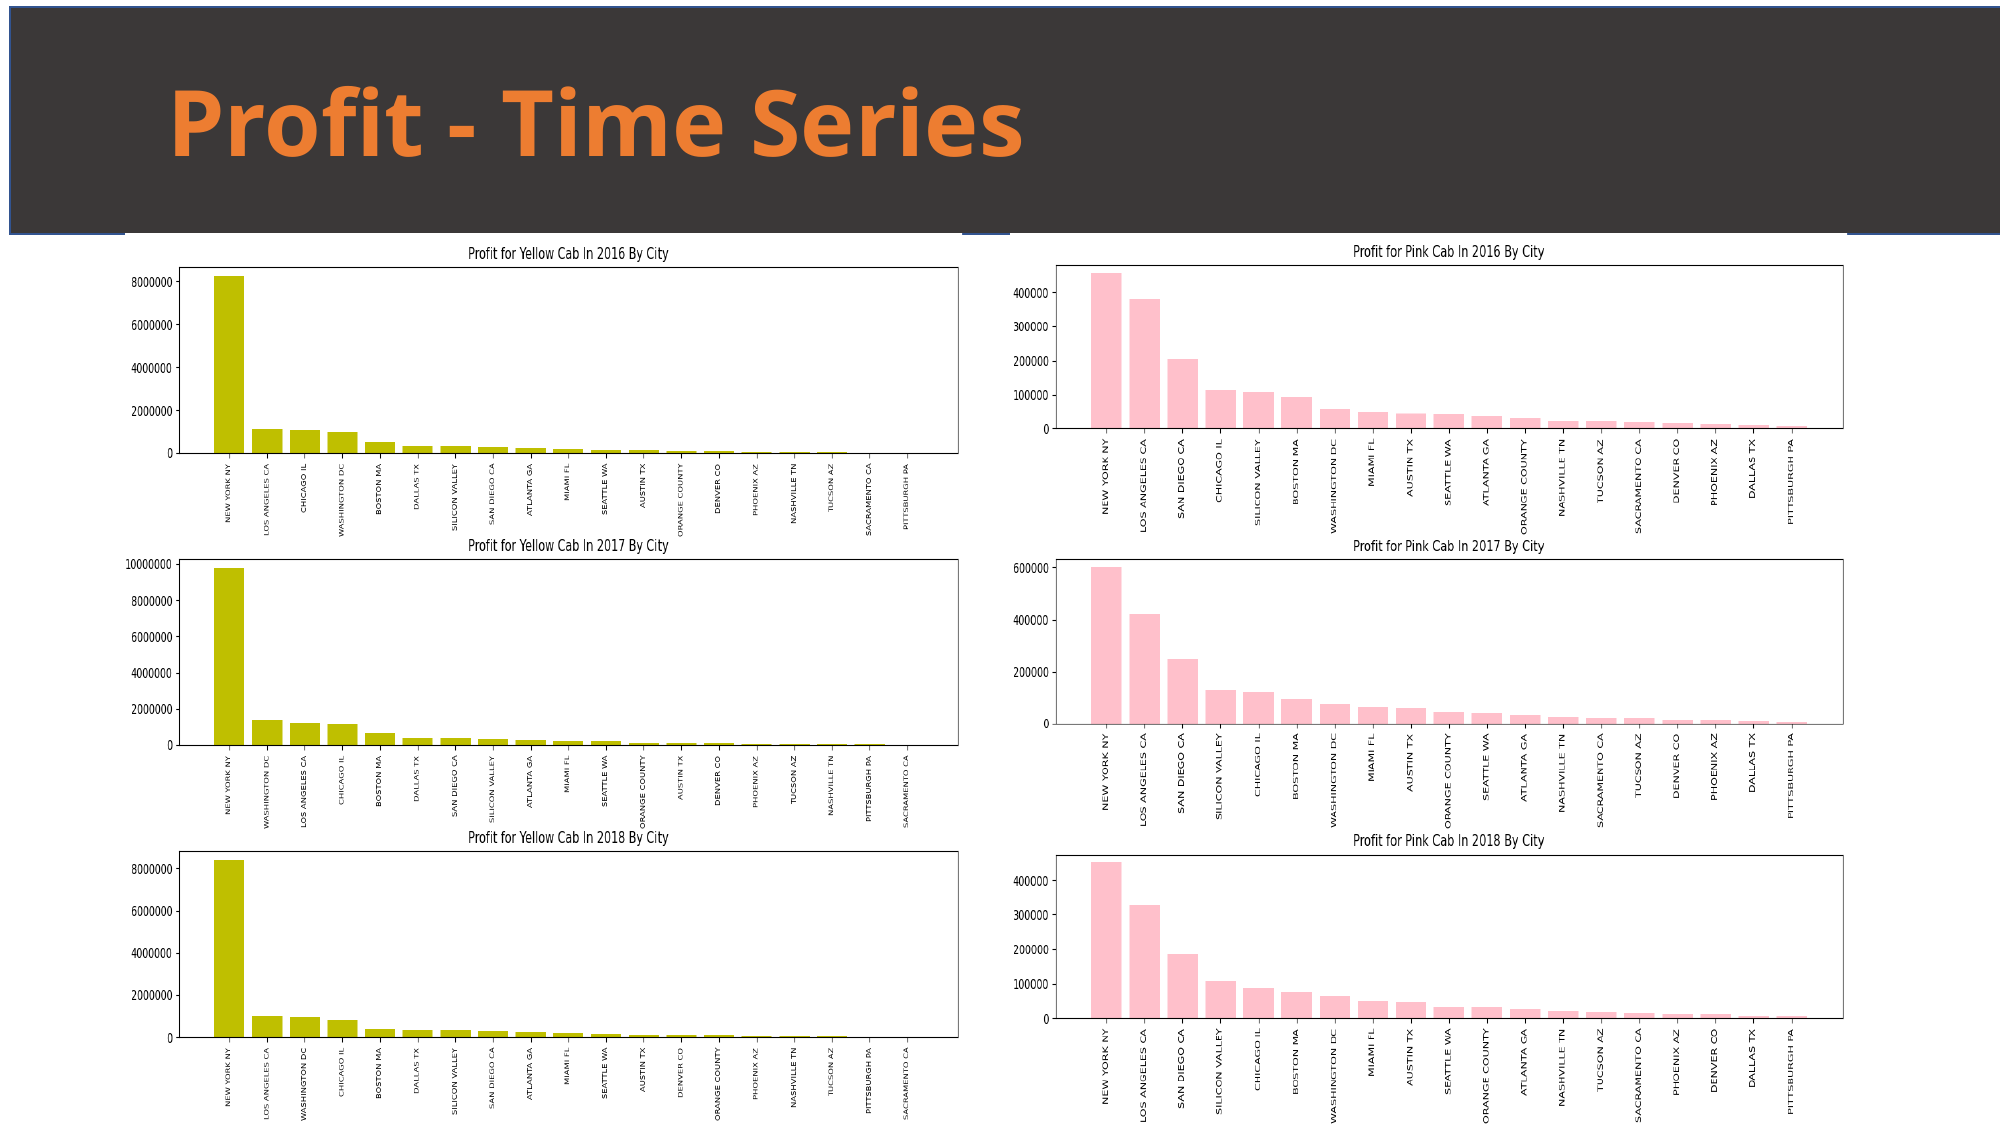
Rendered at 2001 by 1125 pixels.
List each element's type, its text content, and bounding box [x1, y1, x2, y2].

title Profit Analysis [125, 1, 1848, 6]
text_box Profit - Time Series [9, 6, 2000, 235]
picture [1009, 233, 1848, 1125]
picture [124, 233, 963, 1125]
